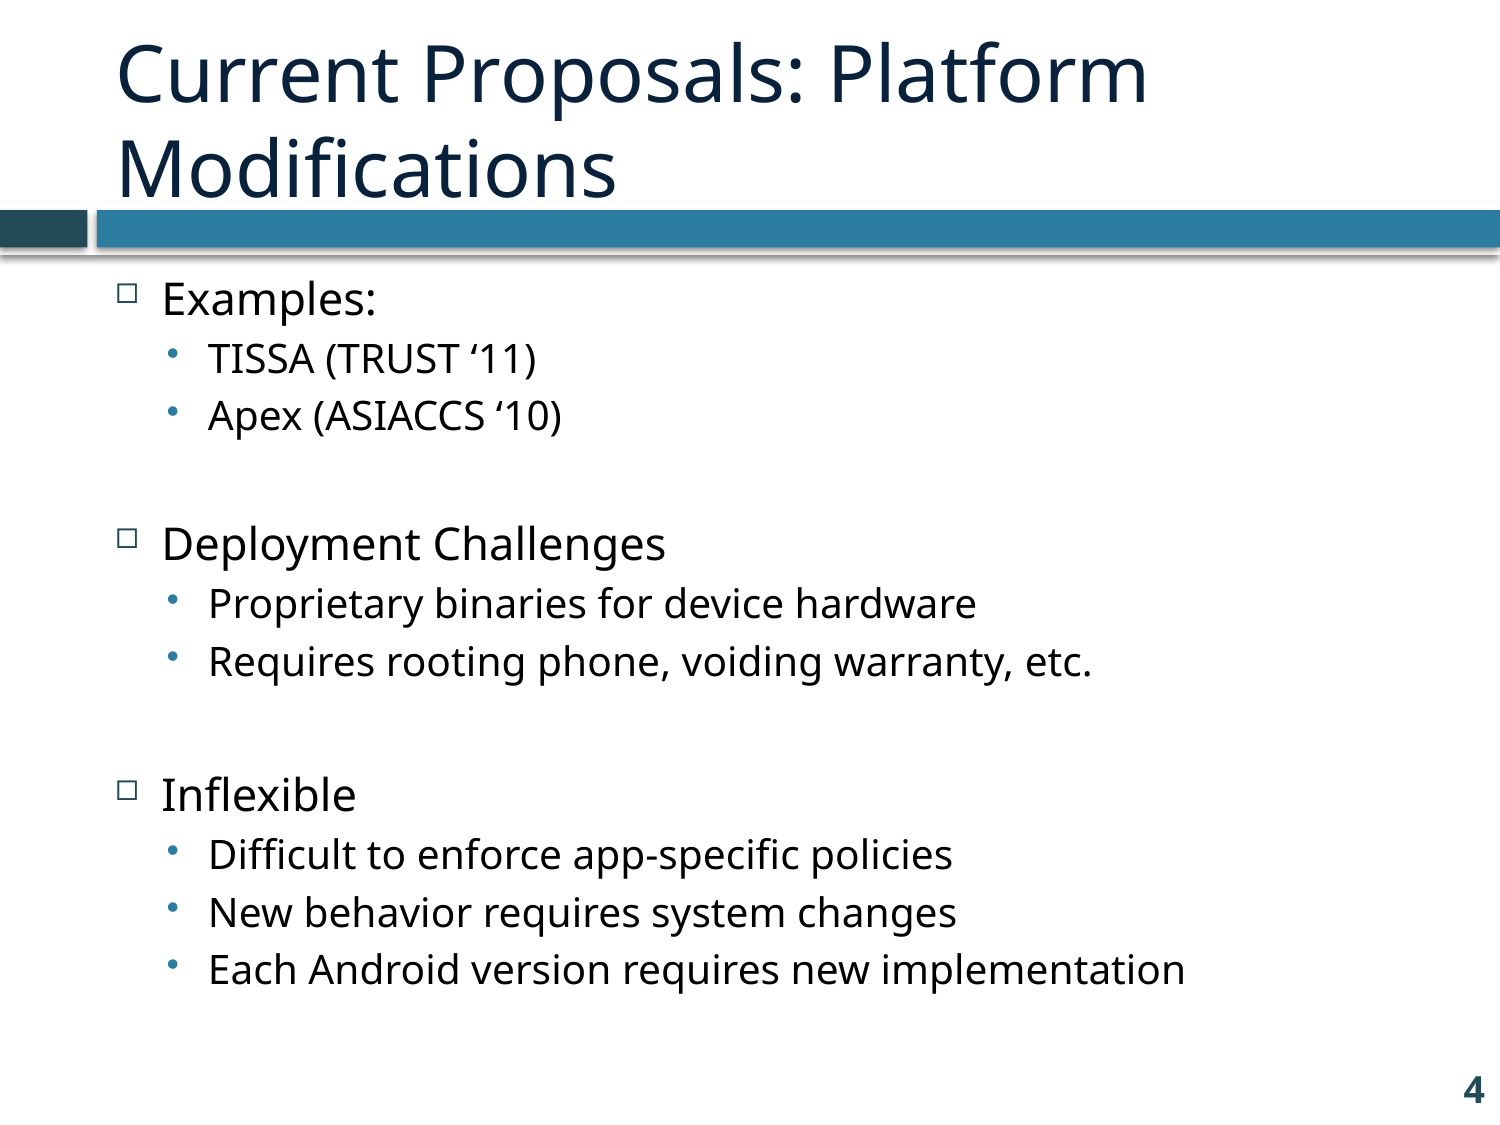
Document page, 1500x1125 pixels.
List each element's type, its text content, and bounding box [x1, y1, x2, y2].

title Current Proposals: Platform Modifications [100, 37, 1438, 200]
list Examples: TISSA (TRUST ‘11) Apex (ASIACCS ‘10) Deployment Challenges Proprietary binaries for device hardware Requires rooting phone, voiding warranty, etc. Inflexible Difficult to enforce app-specific policies New behavior requires system changes Each Android version requires new implementation [100, 262, 1438, 1000]
slide_number 4 [1412, 1055, 1500, 1125]
